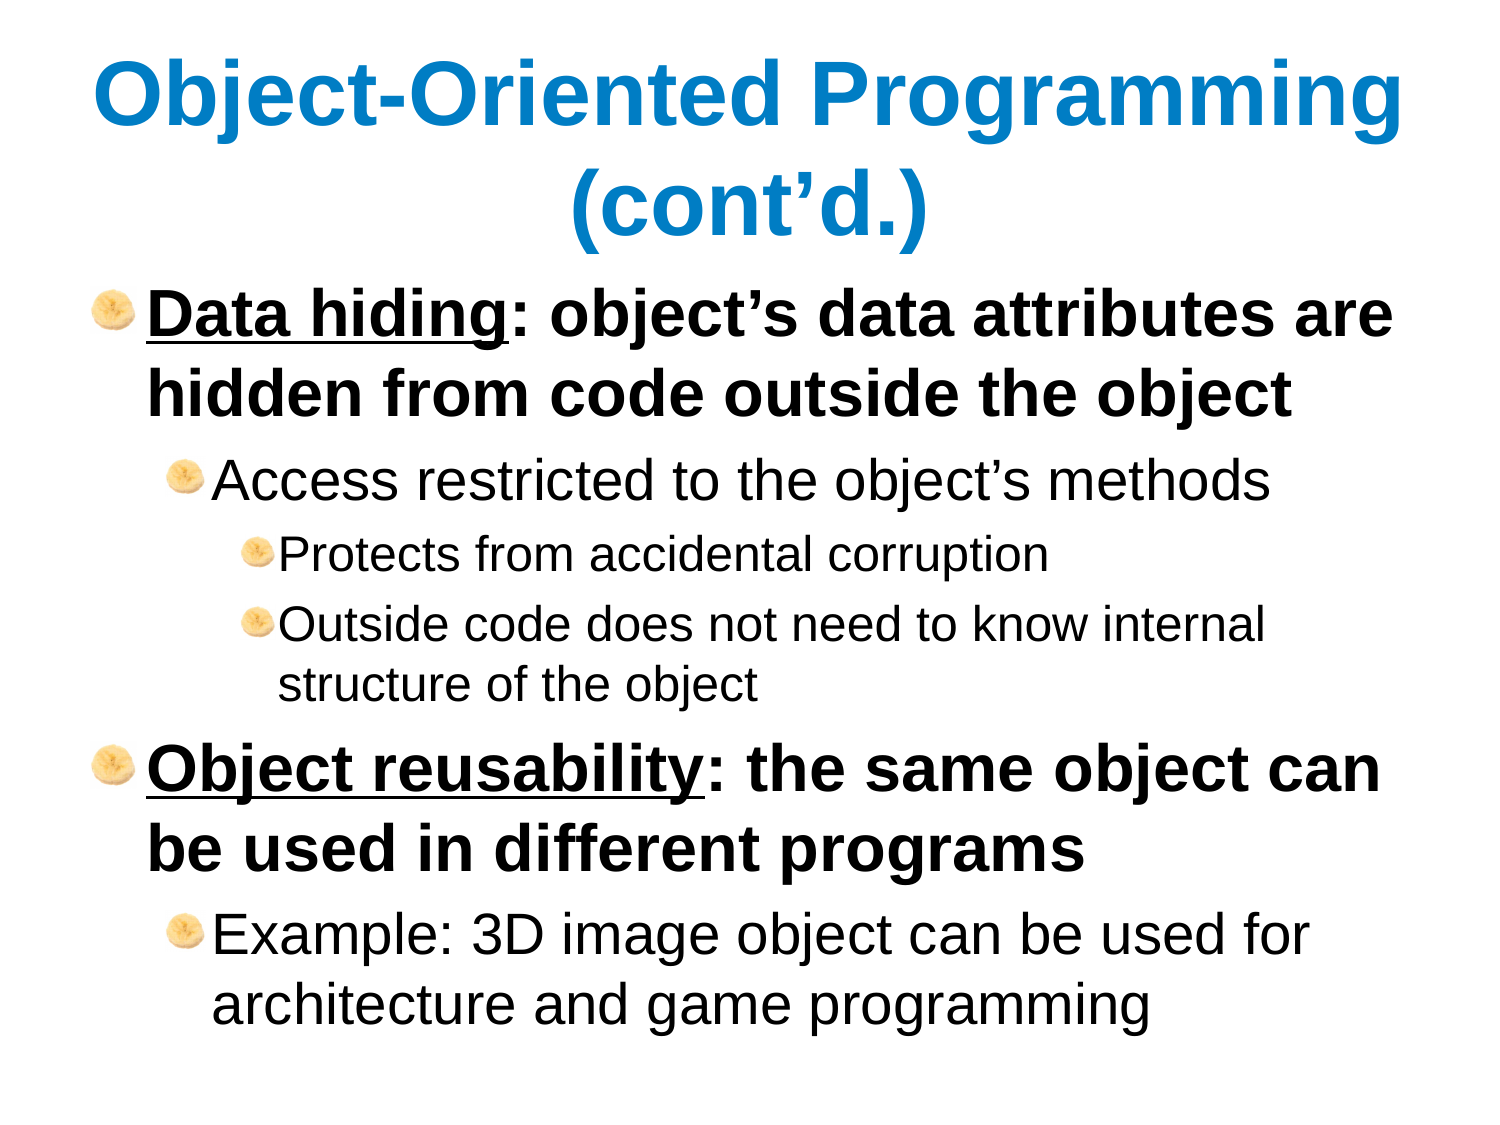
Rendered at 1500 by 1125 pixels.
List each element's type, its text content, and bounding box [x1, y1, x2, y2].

picture [165, 456, 206, 497]
picture [165, 910, 206, 952]
picture [240, 604, 276, 640]
title Object-Oriented Programming (cont’d.) [75, 50, 1425, 238]
picture [240, 534, 276, 570]
picture [90, 286, 137, 334]
picture [90, 741, 137, 789]
list Data hiding: object’s data attributes are hidden from code outside the object Access restricted to the object’s methods Protects from accidental corruption Outside code does not need to know internal structure of the object Object reusability: the same object can be used in different programs Example: 3D image object can be used for architecture and game programming [75, 262, 1425, 1005]
